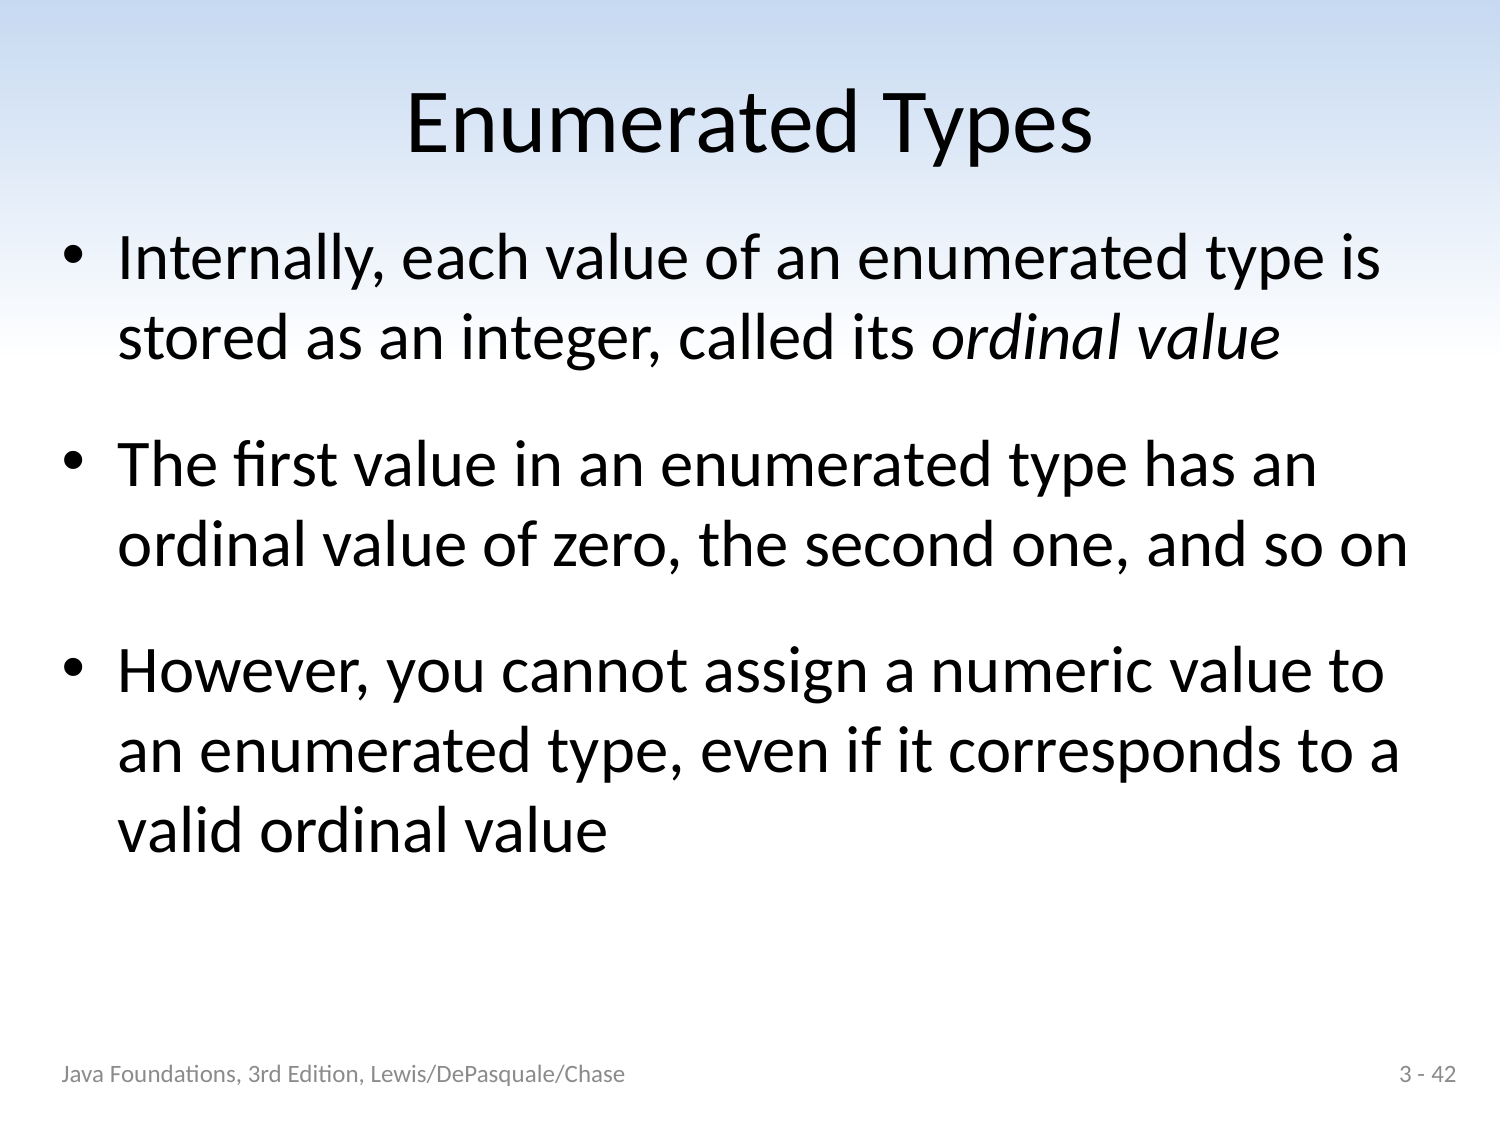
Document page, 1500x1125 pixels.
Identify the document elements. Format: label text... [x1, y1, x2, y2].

title Enumerated Types [28, 45, 1473, 186]
slide_number 3 - 42 [1121, 1042, 1472, 1103]
list Internally, each value of an enumerated type is stored as an integer, called its ordinal value The first value in an enumerated type has an ordinal value of zero, the second one, and so on However, you cannot assign a numeric value to an enumerated type, even if it corresponds to a valid ordinal value [46, 205, 1473, 1043]
footer Java Foundations, 3rd Edition, Lewis/DePasquale/Chase [46, 1042, 1121, 1103]
